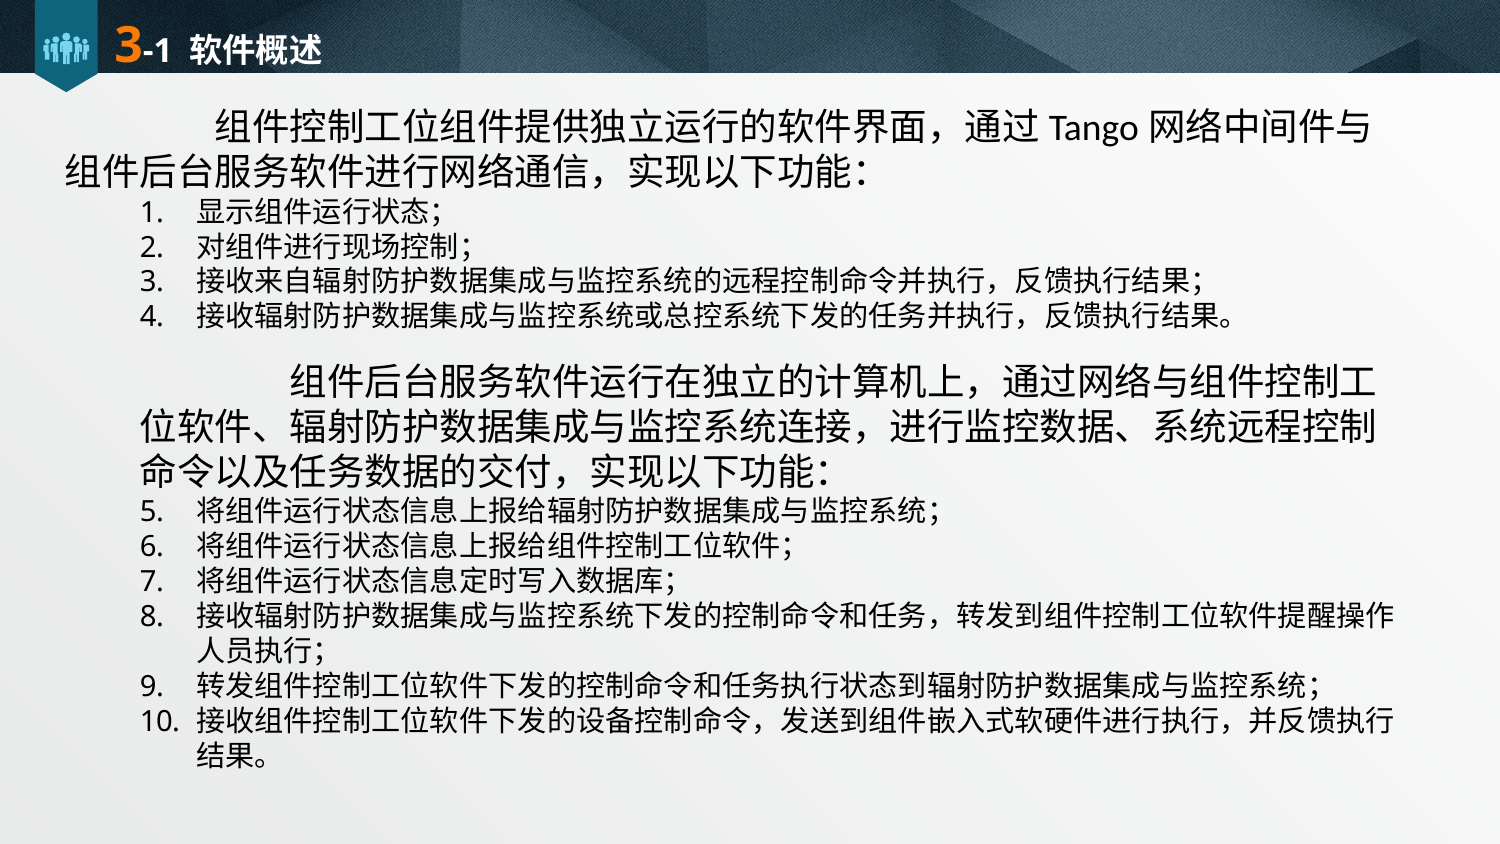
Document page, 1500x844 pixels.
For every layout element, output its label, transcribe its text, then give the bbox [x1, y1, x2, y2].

text_box [43, 32, 90, 65]
title 3-1 软件概述 [99, 20, 550, 66]
text_box 组件控制工位组件提供独立运行的软件界面，通过Tango网络中间件与组件后台服务软件进行网络通信，实现以下功能： 显示组件运行状态； 对组件进行现场控制； 接收来自辐射防护数据集成与监控系统的远程控制命令并执行，反馈执行结果； 接收辐射防护数据集成与监控系统或总控系统下发的任务并执行，反馈执行结果。 组件后台服务软件运行在独立的计算机上，通过网络与组件控制工位软件、辐射防护数据集成与监控系统连接，进行监控数据、系统远程控制命令以及任务数据的交付，实现以下功能： 将组件运行状态信息上报给辐射防护数据集成与监控系统； 将组件运行状态信息上报给组件控制工位软件； 将组件运行状态信息定时写入数据库； 接收辐射防护数据集成与监控系统下发的控制命令和任务，转发到组件控制工位软件提醒操作人员执行； 转发组件控制工位软件下发的控制命令和任务执行状态到辐射防护数据集成与监控系统； 接收组件控制工位软件下发的设备控制命令，发送到组件嵌入式软硬件进行执行，并反馈执行结果。 [64, 102, 1399, 798]
picture [98, 0, 1500, 73]
picture [0, 0, 34, 73]
